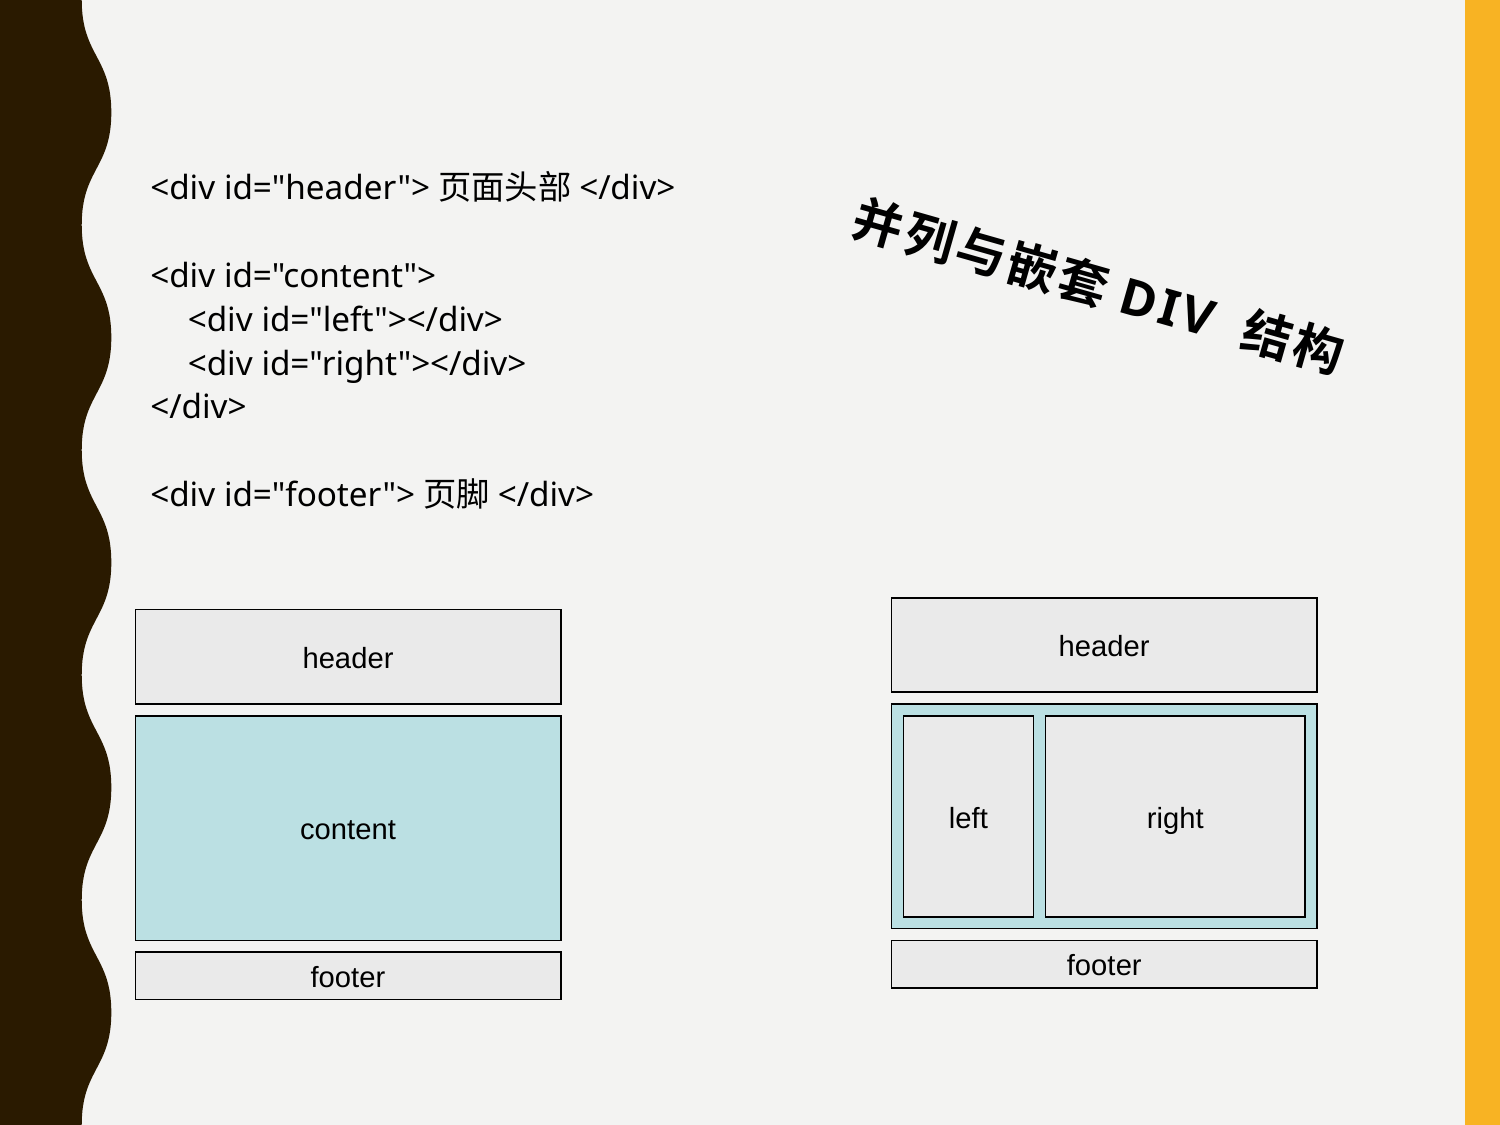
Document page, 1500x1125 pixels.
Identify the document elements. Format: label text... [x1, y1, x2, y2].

text_box left [903, 716, 1034, 917]
text_box content [135, 715, 561, 941]
text_box footer [891, 940, 1317, 988]
text_box right [1045, 716, 1306, 917]
text_box [891, 704, 1317, 929]
list <div id="header">页面头部</div> <div id="content"> <div id="left"></div> <div id="right"></div> </div> <div id="footer">页脚</div> [135, 154, 1486, 1041]
text_box header [135, 609, 561, 704]
text_box header [891, 597, 1317, 693]
text_box footer [135, 952, 561, 1000]
